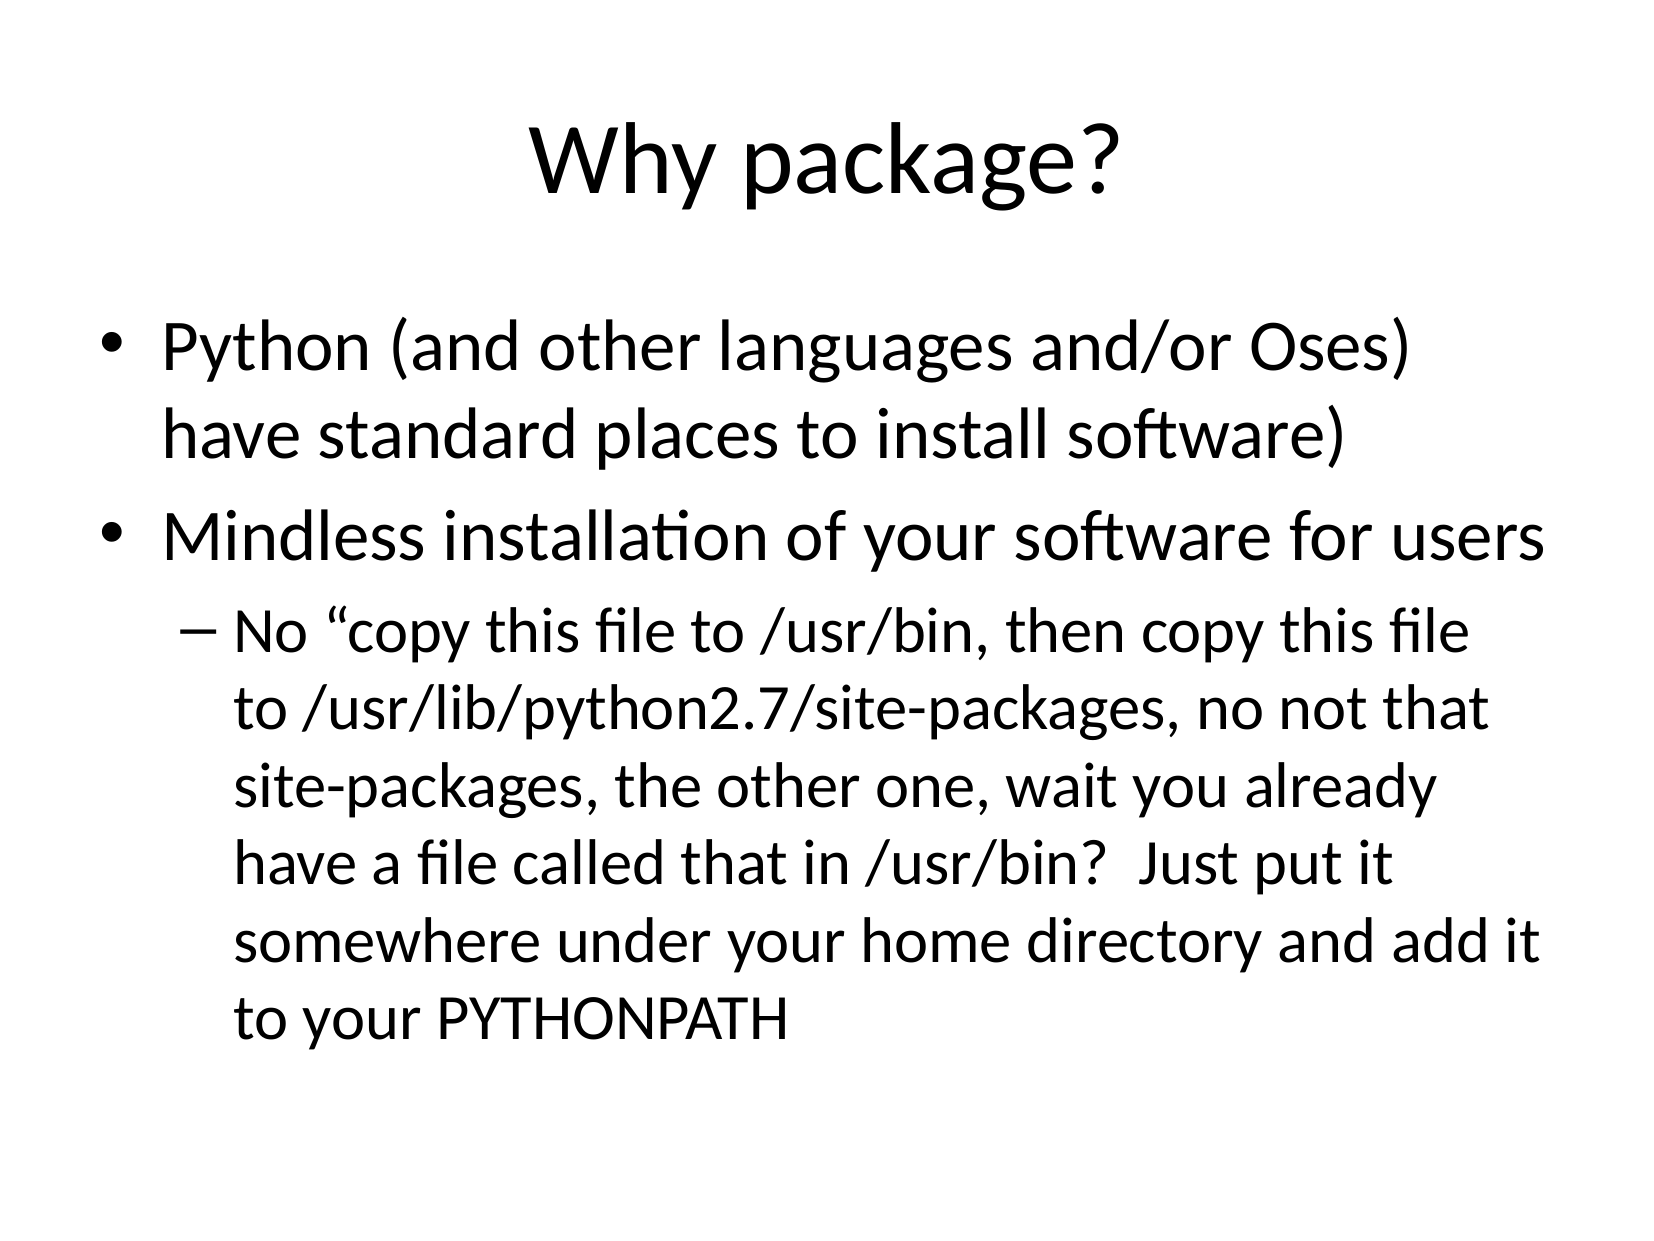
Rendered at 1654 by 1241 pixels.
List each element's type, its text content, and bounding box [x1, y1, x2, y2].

title Why package? [82, 49, 1572, 257]
list Python (and other languages and/or Oses) have standard places to install software) Mindless installation of your software for users No “copy this file to /usr/bin, then copy this file to /usr/lib/python2.7/site-packages, no not that site-packages, the other one, wait you already have a file called that in /usr/bin? Just put it somewhere under your home directory and add it to your PYTHONPATH [82, 289, 1572, 1108]
